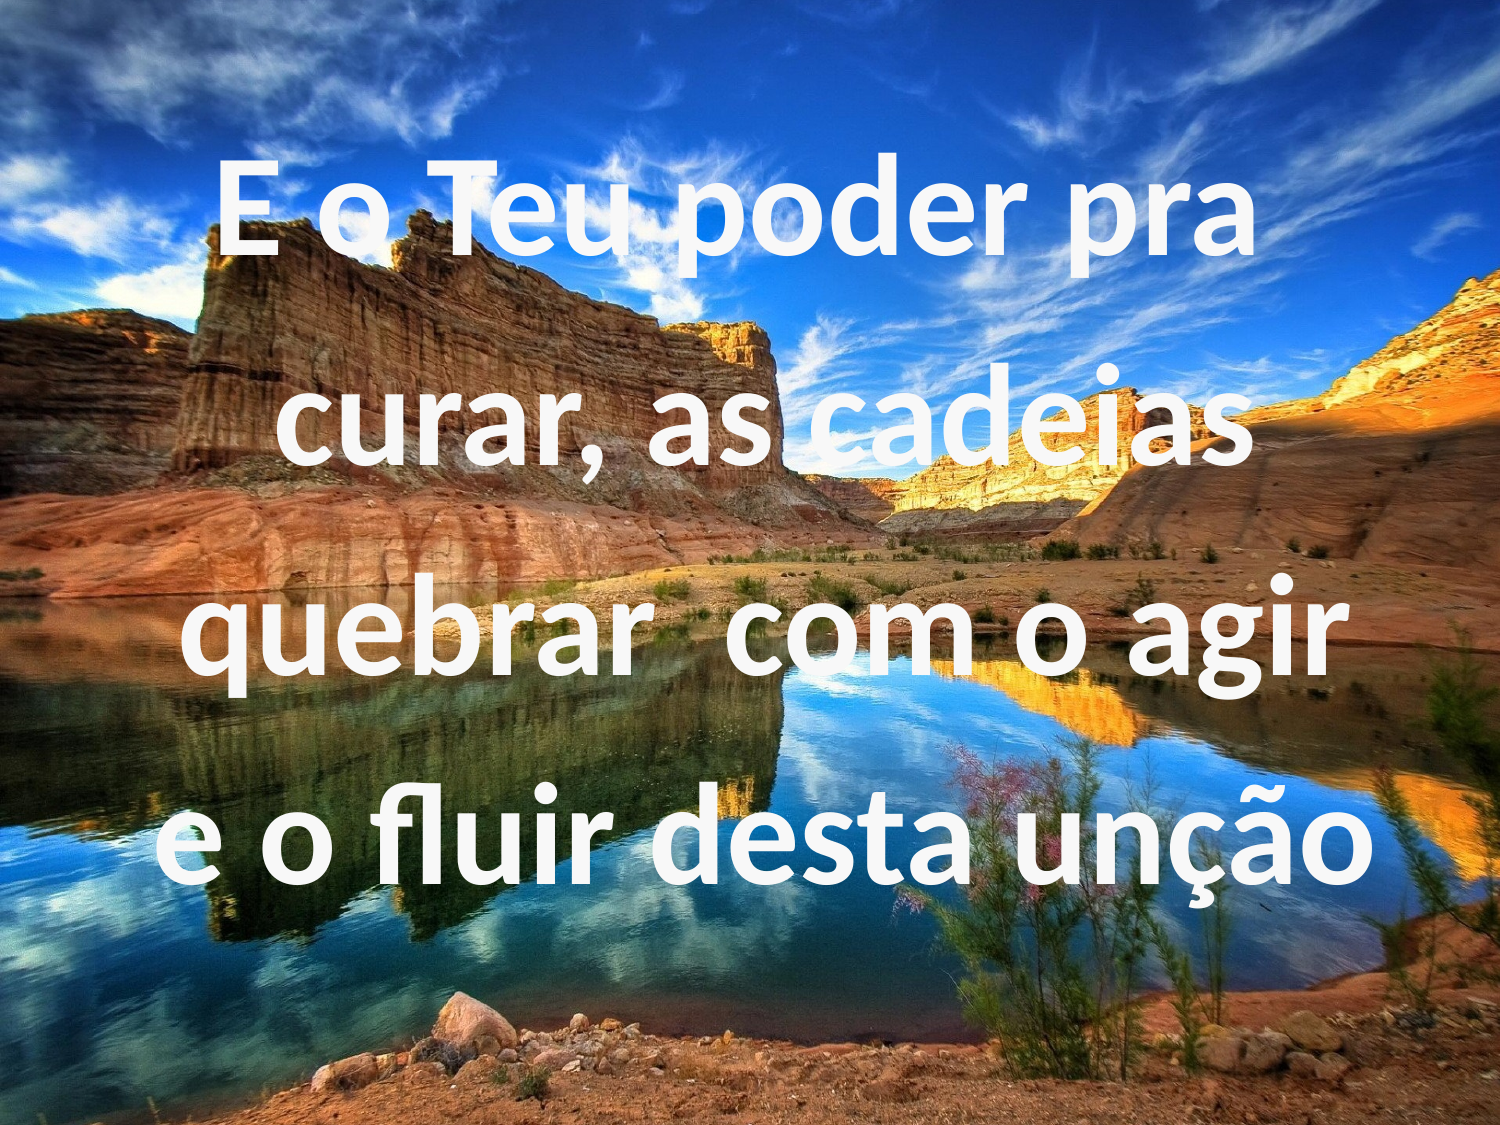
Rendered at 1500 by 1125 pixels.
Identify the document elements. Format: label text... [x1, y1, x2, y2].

text_box E o Teu poder pra curar, as cadeias quebrar com o agir e o fluir desta unção [62, 66, 1413, 953]
picture [0, 0, 1500, 1125]
